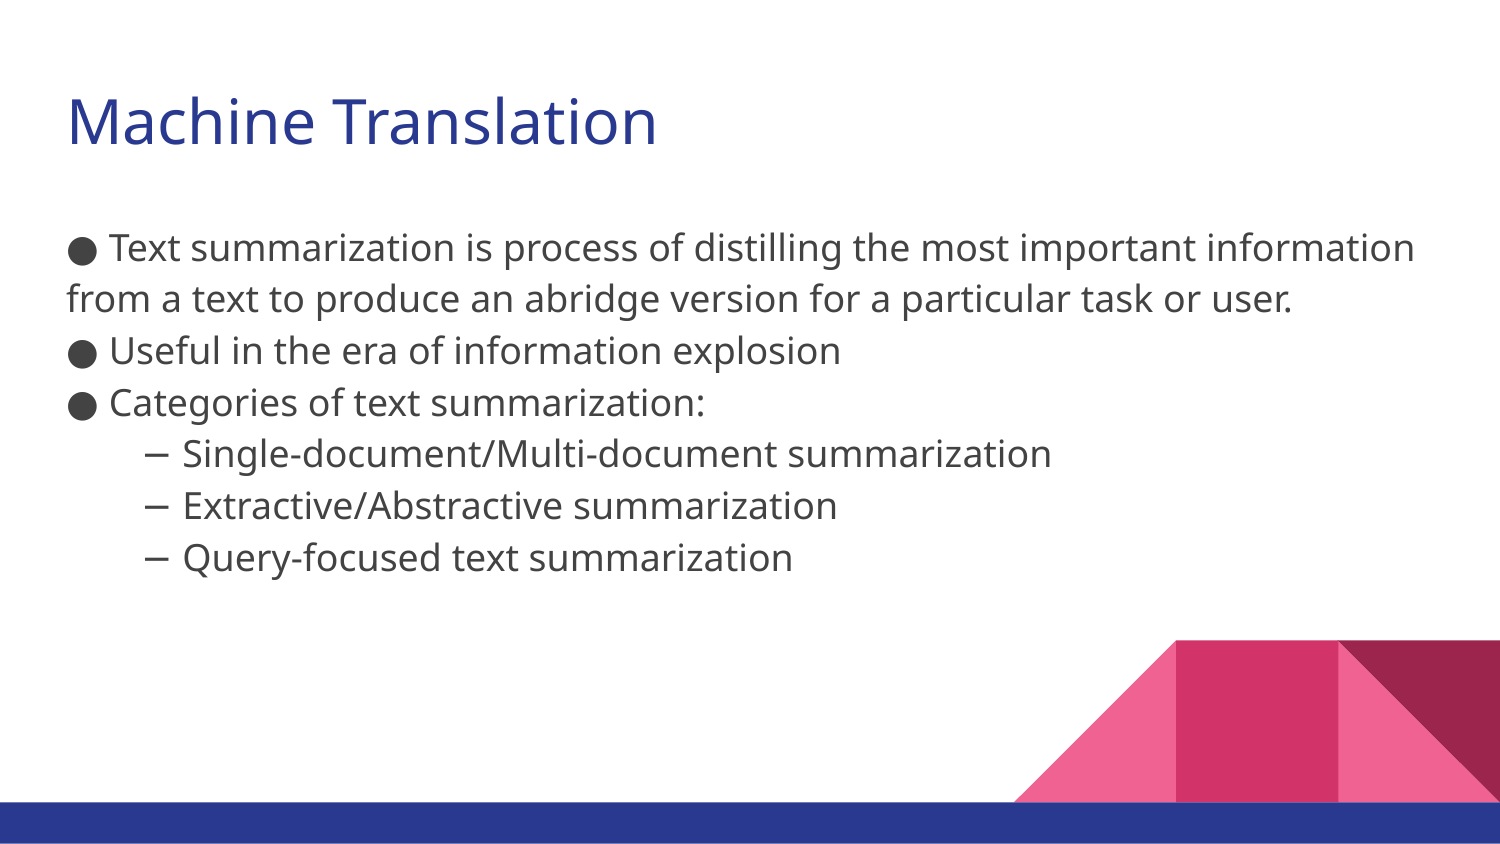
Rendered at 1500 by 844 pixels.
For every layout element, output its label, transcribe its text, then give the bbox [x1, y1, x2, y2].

title Machine Translation [51, 67, 1449, 167]
list ● Text summarization is process of distilling the most important information from a text to produce an abridge version for a particular task or user. ● Useful in the era of information explosion ● Categories of text summarization: − Single-document/Multi-document summarization − Extractive/Abstractive summarization − Query-focused text summarization [51, 201, 1449, 750]
